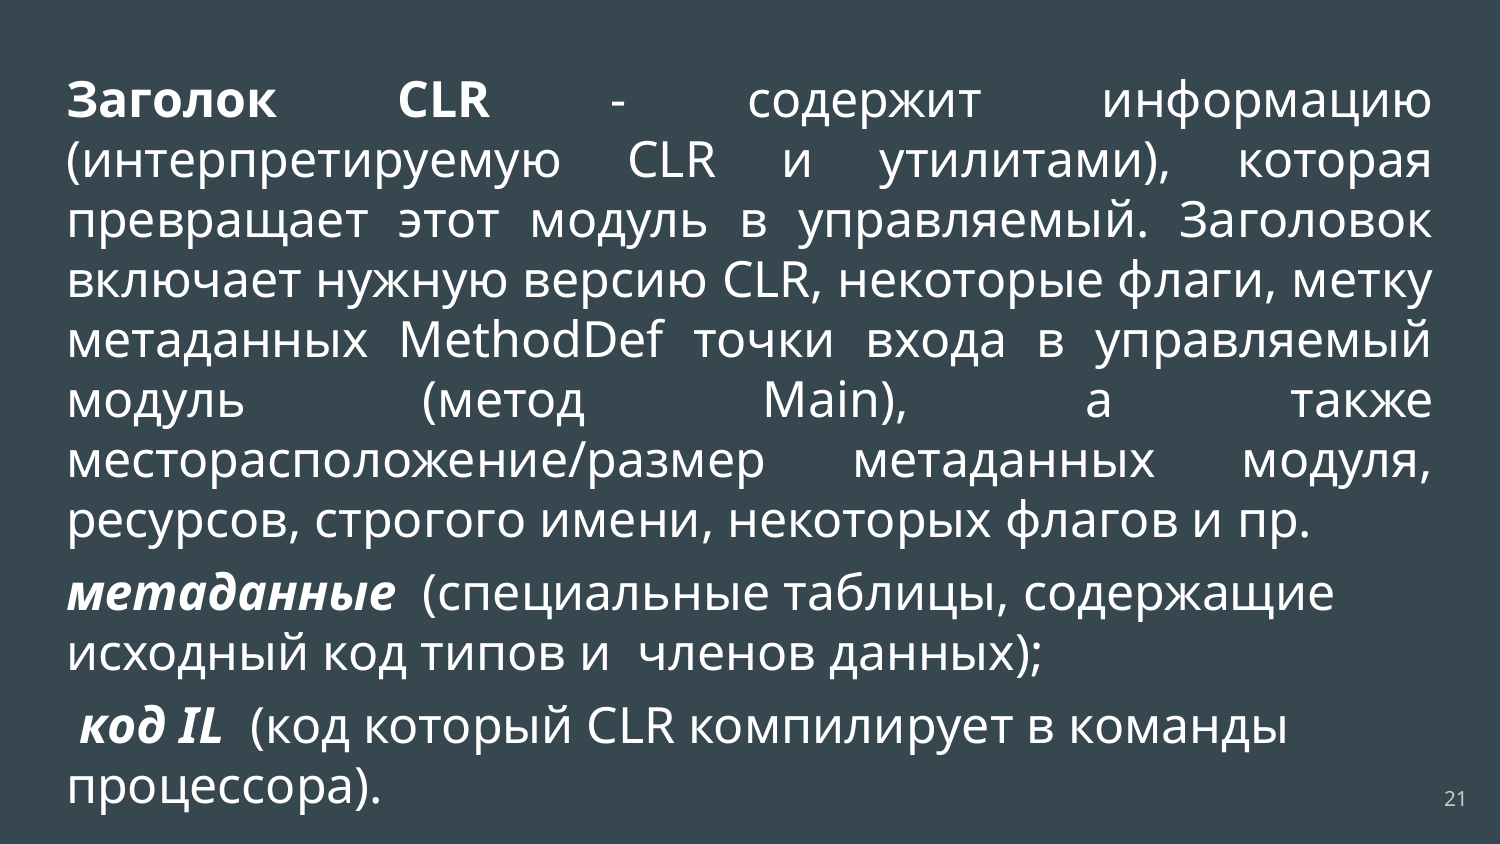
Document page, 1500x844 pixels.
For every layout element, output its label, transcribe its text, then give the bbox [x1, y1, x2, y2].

slide_number ‹#› [1392, 767, 1483, 833]
list Заголок CLR - cодержит информацию (интерпретируемую CLR и утилитами), которая превращает этот модуль в управляемый. Заголовок включает нужную версию CLR, некоторые флаги, метку метаданных MethodDef точки входа в управляемый модуль (метод Main), а также месторасположение/размер метаданных модуля, ресурсов, строгого имени, некоторых флагов и пр. метаданные (специальные таблицы, содержащие исходный код типов и членов данных); код IL (код который CLR компилирует в команды процессора). [51, 52, 1449, 613]
